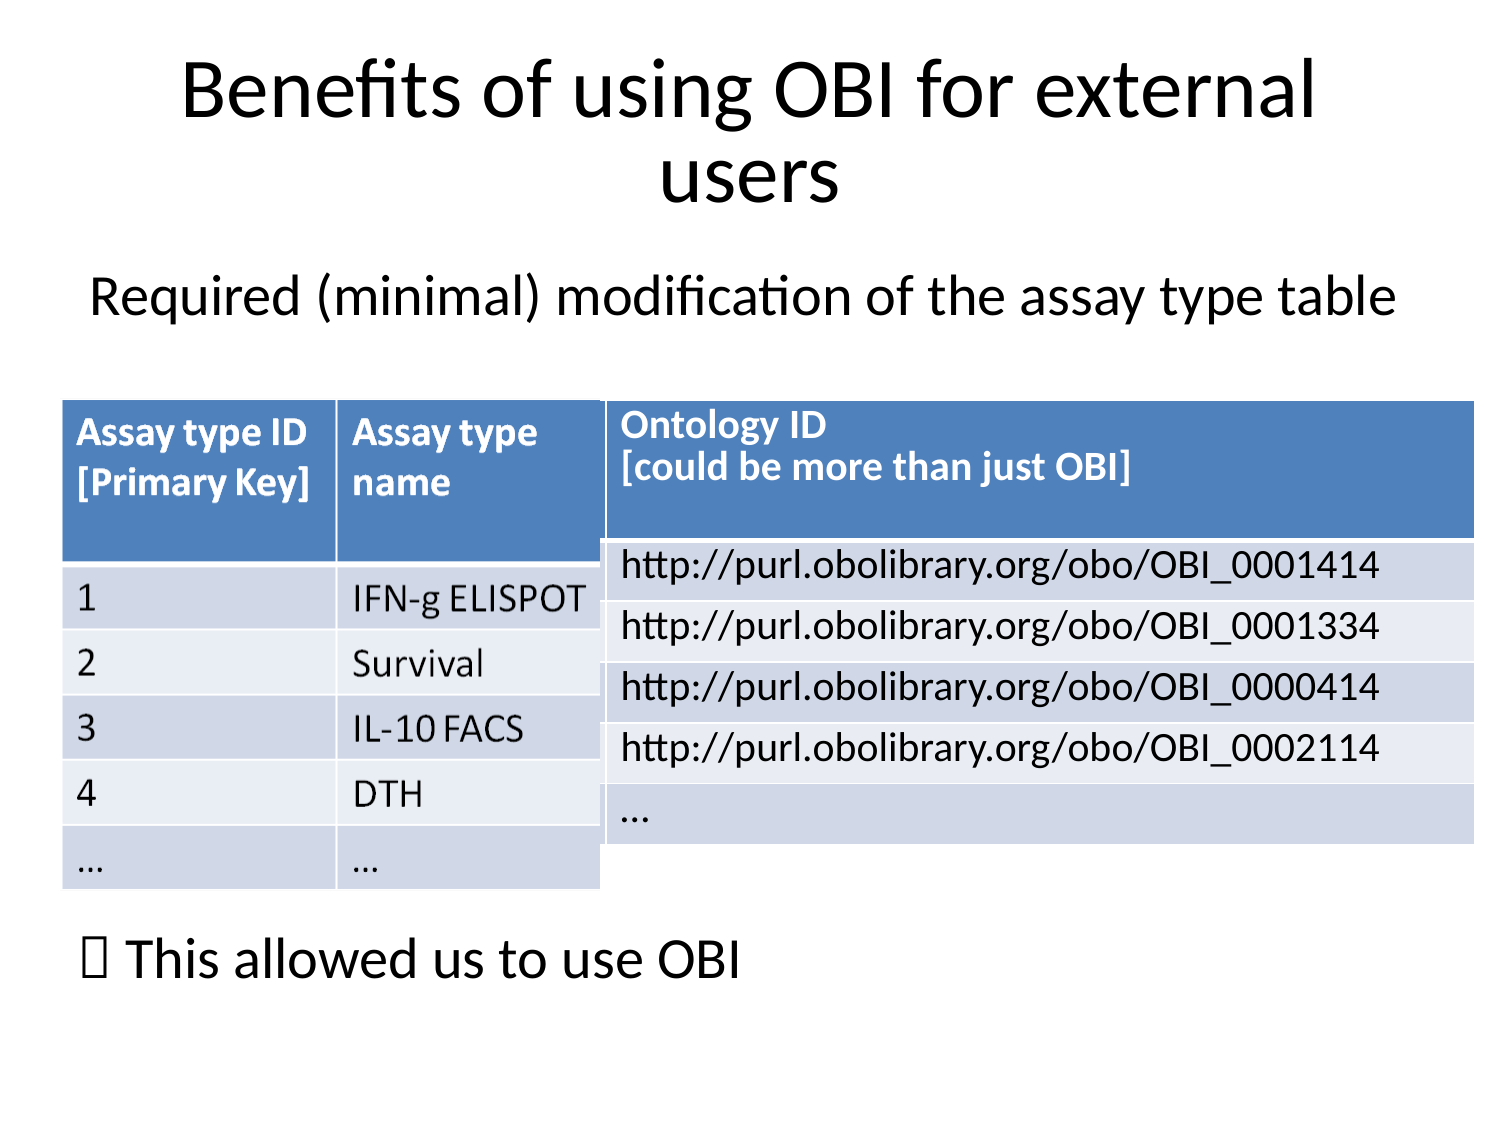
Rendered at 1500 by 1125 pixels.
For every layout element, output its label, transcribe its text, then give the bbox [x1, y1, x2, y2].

table_cell http://purl.obolibrary.org/obo/OBI_0001414 [607, 543, 1474, 600]
table_cell http://purl.obolibrary.org/obo/OBI_0002114 [607, 724, 1474, 783]
table_header Ontology ID [could be more than just OBI] [607, 401, 1474, 538]
title Benefits of using OBI for external users [75, 45, 1425, 233]
table_cell … [607, 784, 1474, 844]
text_box  This allowed us to use OBI [62, 912, 1438, 998]
table_cell http://purl.obolibrary.org/obo/OBI_0000414 [607, 663, 1474, 722]
picture [49, 387, 601, 902]
table_cell http://purl.obolibrary.org/obo/OBI_0001334 [607, 602, 1474, 661]
text_box Required (minimal) modification of the assay type table [75, 249, 1475, 335]
